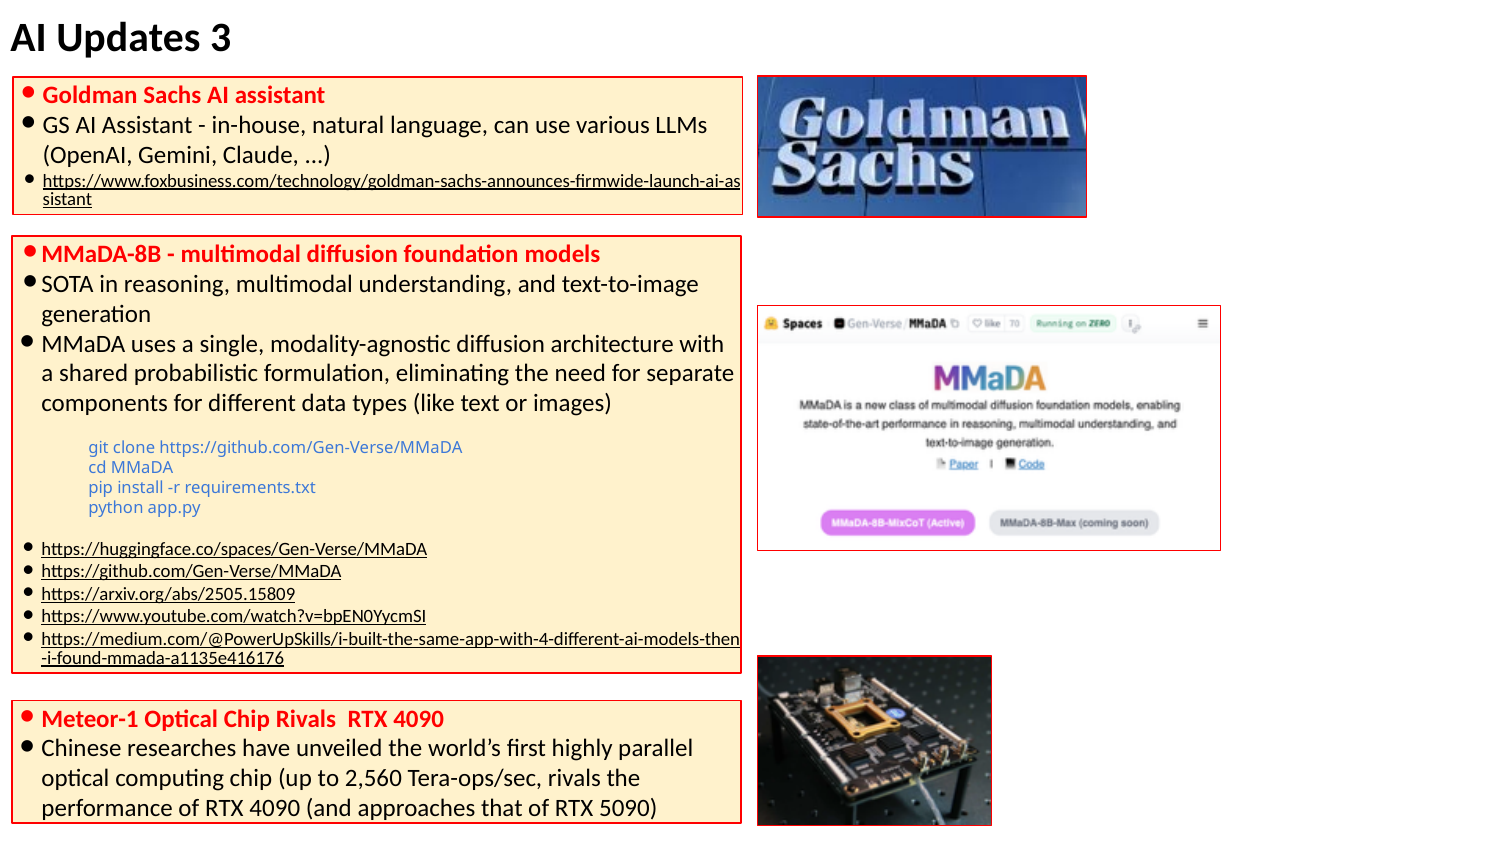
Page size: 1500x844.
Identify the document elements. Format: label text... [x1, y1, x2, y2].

picture [758, 76, 1087, 217]
text_box AI Updates 3 [8, 8, 739, 62]
text_box MMaDA-8B - multimodal diffusion foundation models SOTA in reasoning, multimodal understanding, and text-to-image generation MMaDA uses a single, modality-agnostic diffusion architecture with a shared probabilistic formulation, eliminating the need for separate components for different data types (like text or images) git clone https://github.com/Gen-Verse/MMaDA cd MMaDA pip install -r requirements.txt python app.py https://huggingface.co/spaces/Gen-Verse/MMaDA https://github.com/Gen-Verse/MMaDA https://arxiv.org/abs/2505.15809 https://www.youtube.com/watch?v=bpEN0YycmSI https://medium.com/@PowerUpSkills/i-built-the-same-app-with-4-different-ai-models-then-i-found-mmada-a1135e416176 [11, 235, 742, 674]
picture [758, 305, 1220, 551]
text_box Meteor-1 Optical Chip Rivals RTX 4090 Chinese researches have unveiled the world’s first highly parallel optical computing chip (up to 2,560 Tera-ops/sec, rivals the performance of RTX 4090 (and approaches that of RTX 5090) [11, 700, 742, 824]
text_box Goldman Sachs AI assistant GS AI Assistant - in-house, natural language, can use various LLMs (OpenAI, Gemini, Claude, ...) https://www.foxbusiness.com/technology/goldman-sachs-announces-firmwide-launch-ai-assistant [13, 76, 743, 215]
picture [758, 656, 991, 826]
